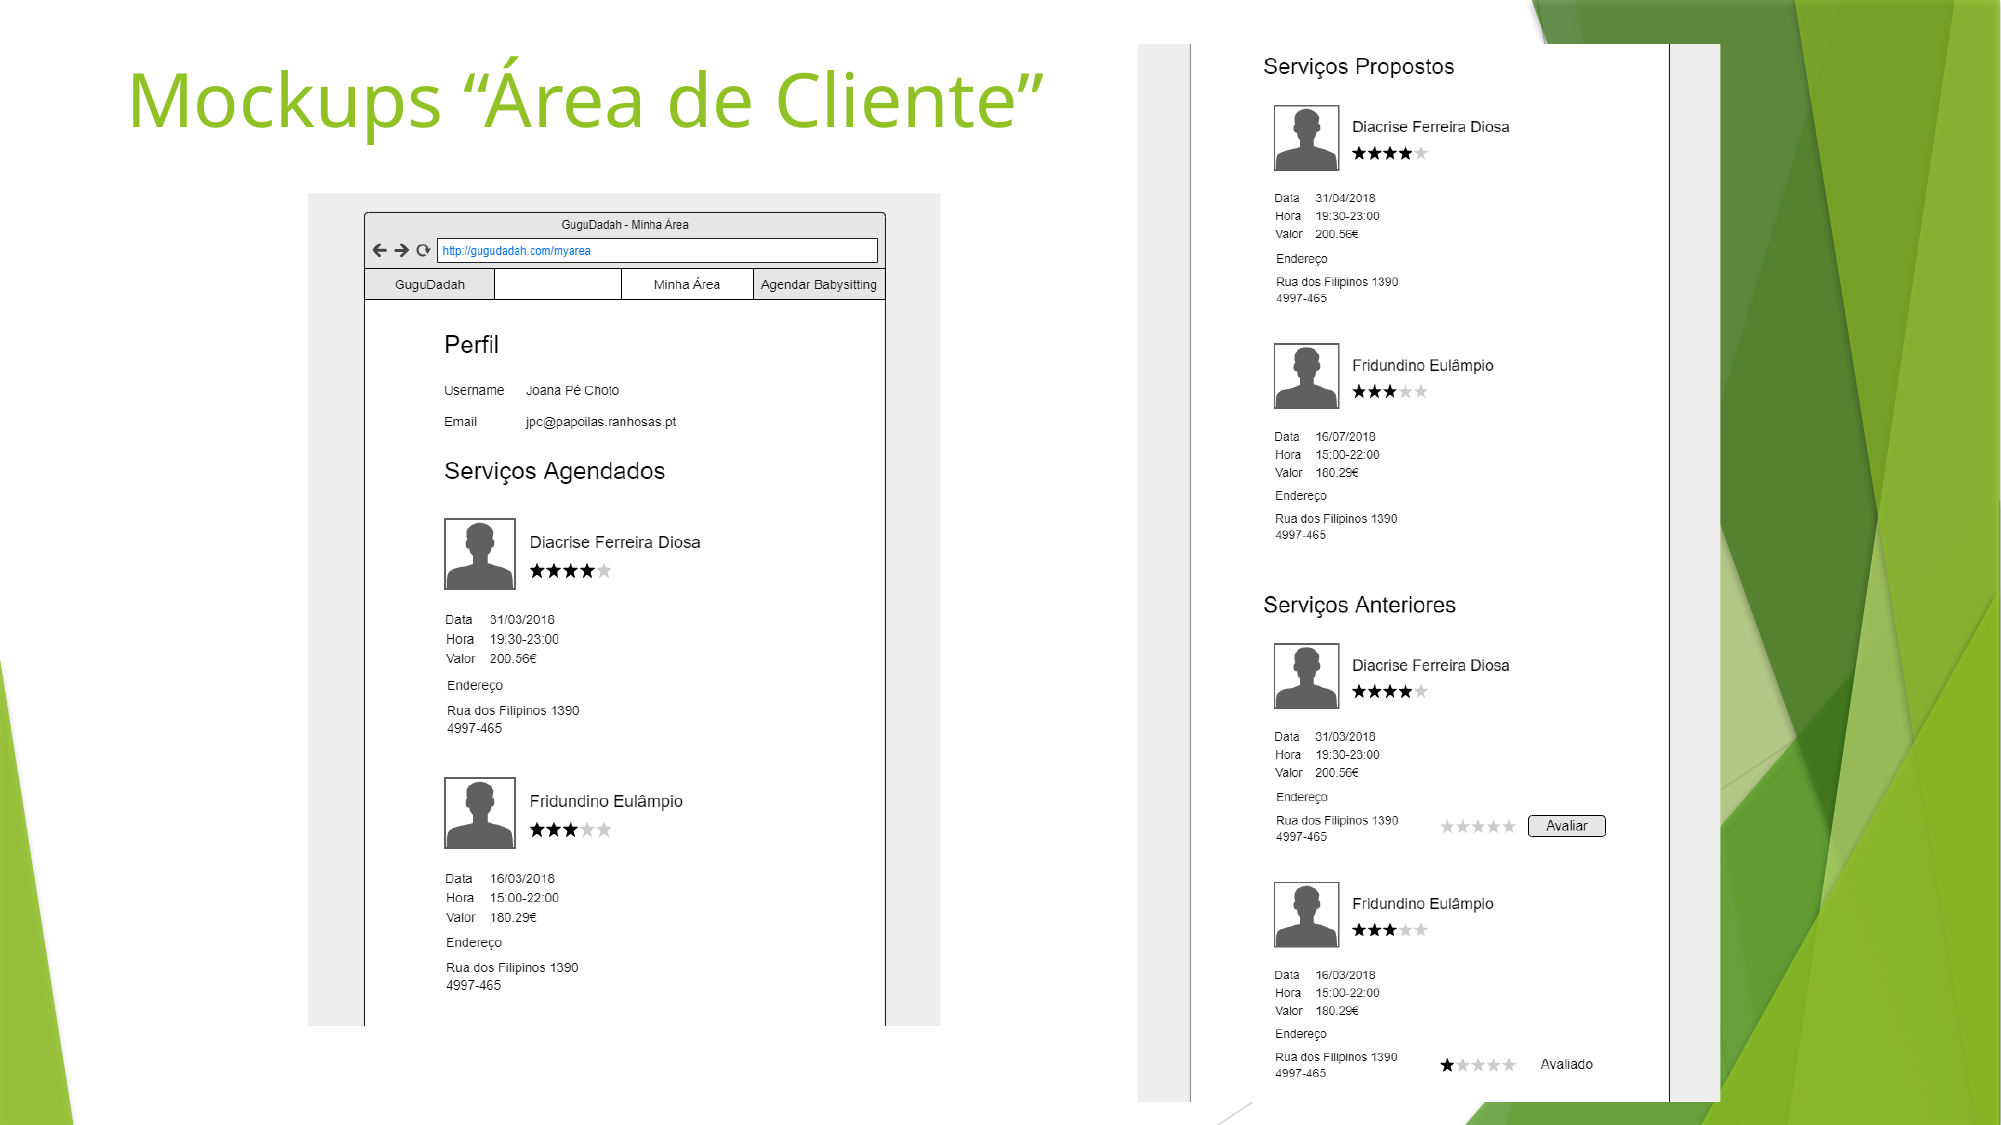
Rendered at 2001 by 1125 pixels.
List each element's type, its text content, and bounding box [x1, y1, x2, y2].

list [307, 192, 942, 1026]
picture [1137, 44, 1721, 1103]
title Mockups “Área de Cliente” [111, 44, 1136, 262]
